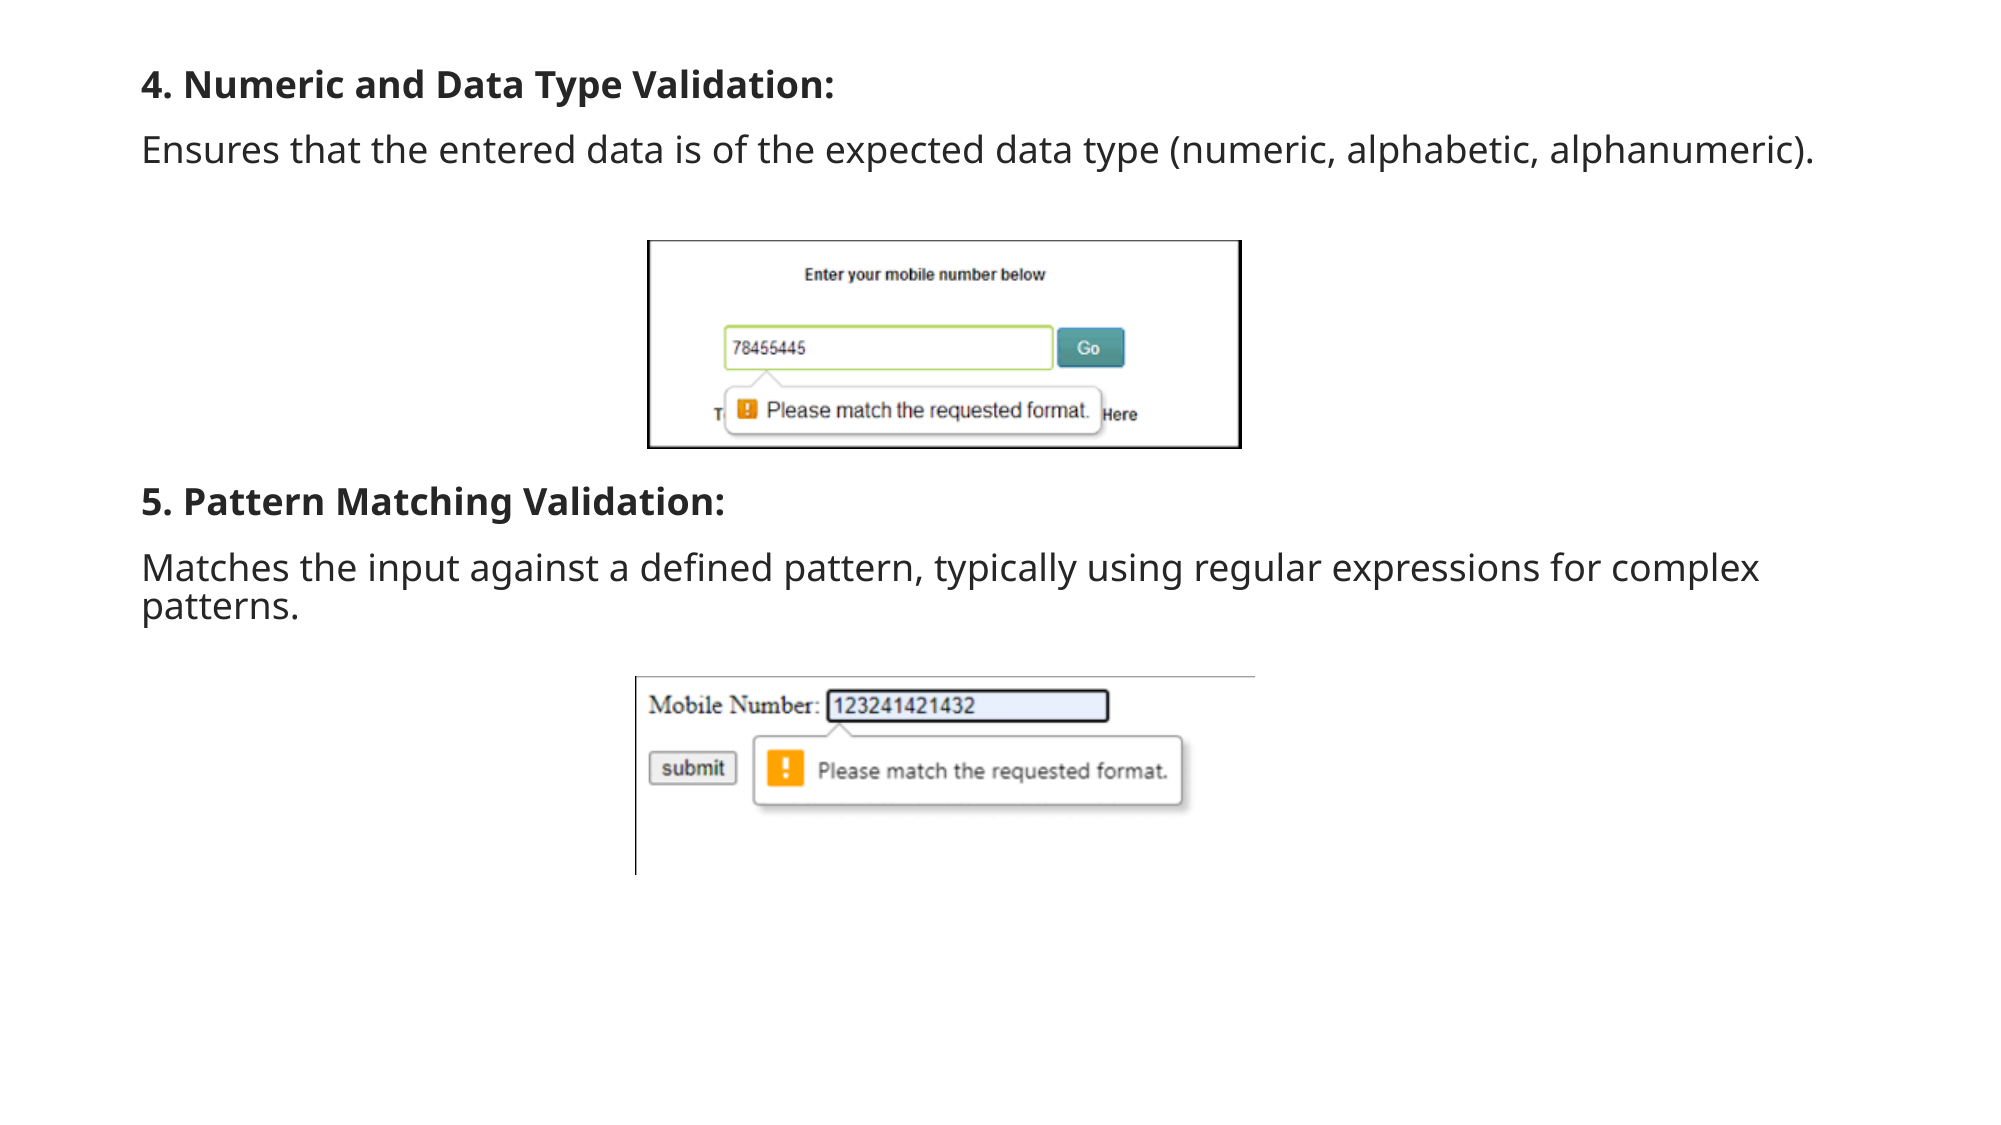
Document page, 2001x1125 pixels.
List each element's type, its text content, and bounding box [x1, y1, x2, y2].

picture [647, 240, 1242, 450]
picture [635, 675, 1255, 875]
list 4. Numeric and Data Type Validation: Ensures that the entered data is of the expected data type (numeric, alphabetic, alphanumeric). 5. Pattern Matching Validation: Matches the input against a defined pattern, typically using regular expressions for complex patterns. [111, 60, 1876, 1030]
